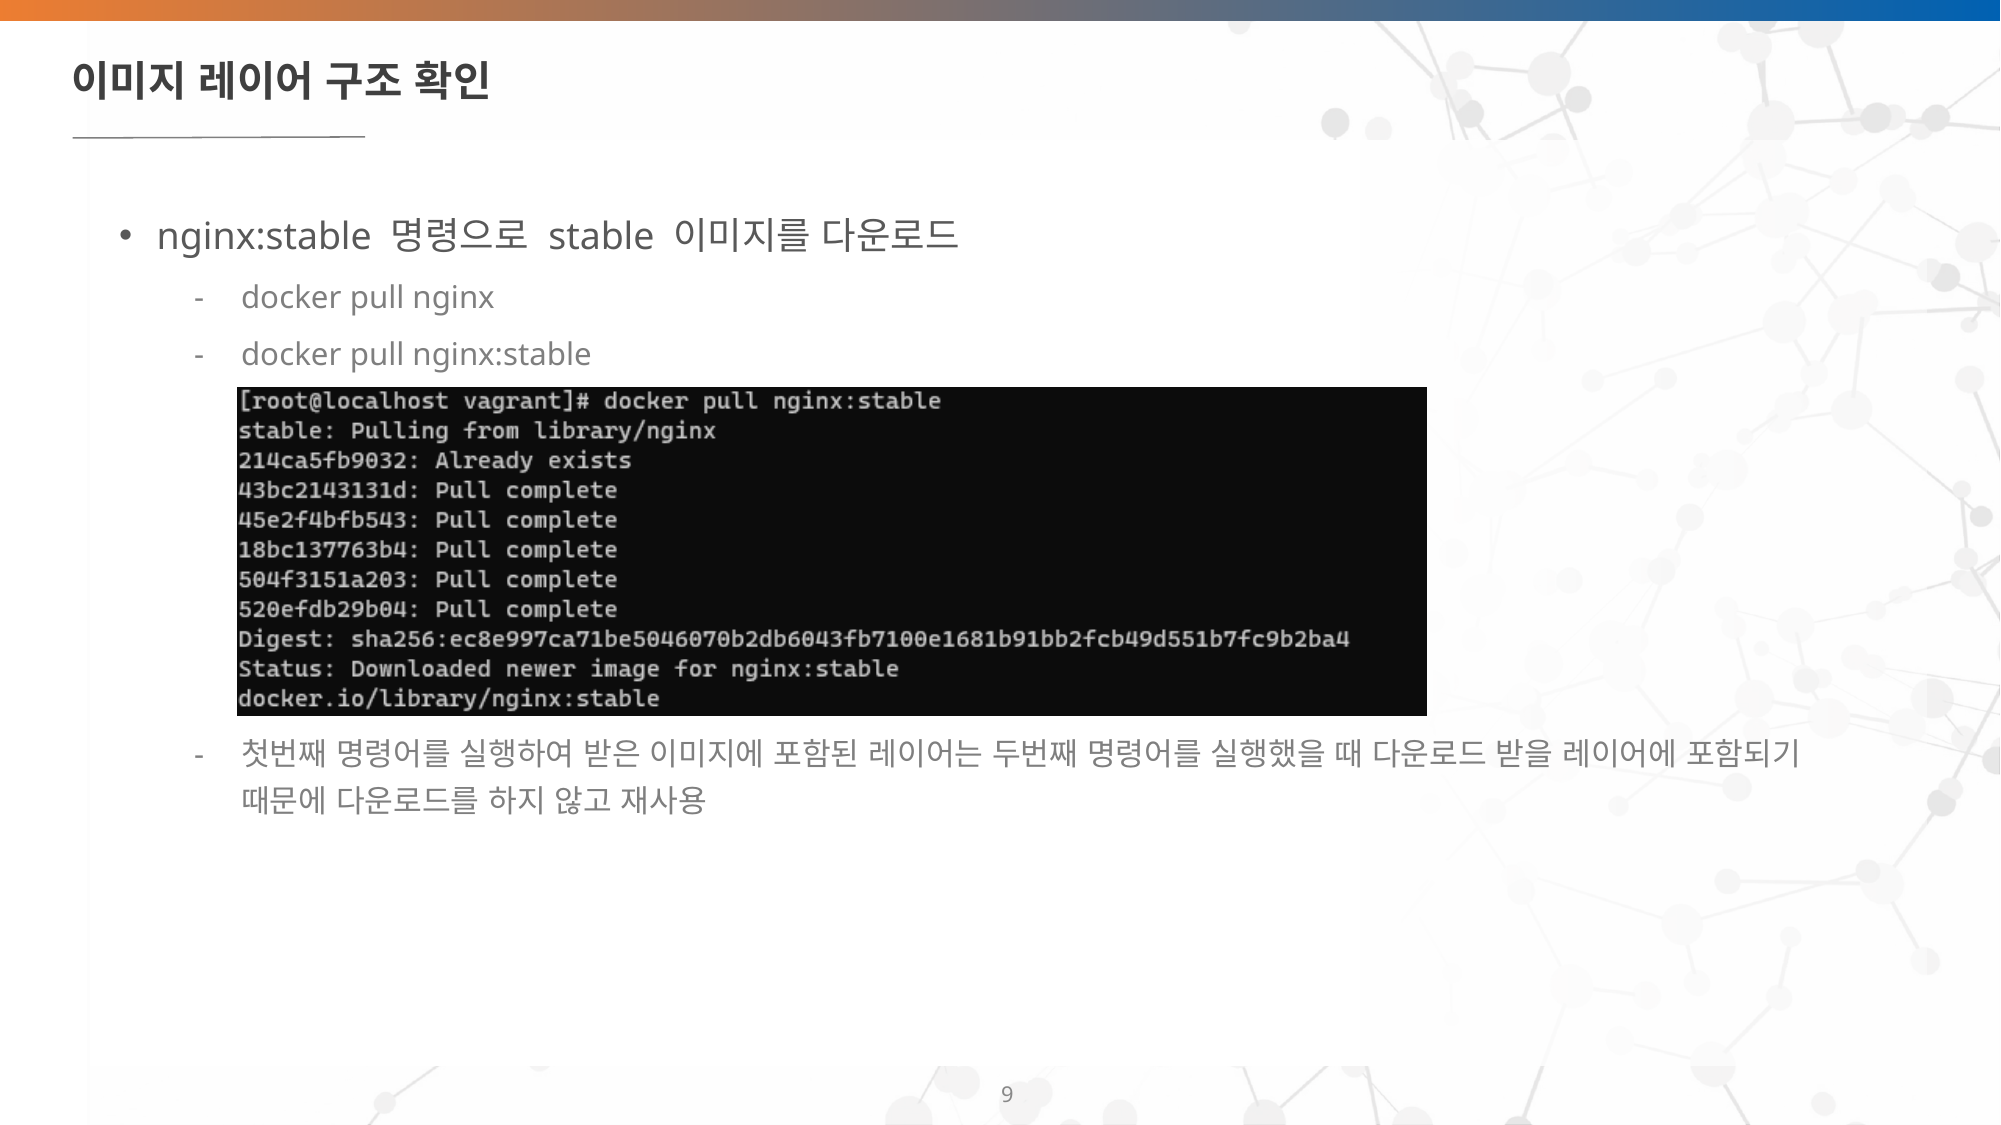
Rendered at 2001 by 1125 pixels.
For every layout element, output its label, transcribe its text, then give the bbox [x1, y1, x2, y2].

list nginx:stable 명령으로 stable 이미지를 다운로드 docker pull nginx docker pull nginx:stable 첫번째 명령어를 실행하여 받은 이미지에 포함된 레이어는 두번째 명령어를 실행했을 때 다운로드 받을 레이어에 포함되기 때문에 다운로드를 하지 않고 재사용 [104, 193, 1911, 1035]
title 이미지 레이어 구조 확인 [56, 49, 1162, 117]
picture [237, 387, 1427, 716]
slide_number ‹#› [782, 1065, 1233, 1125]
